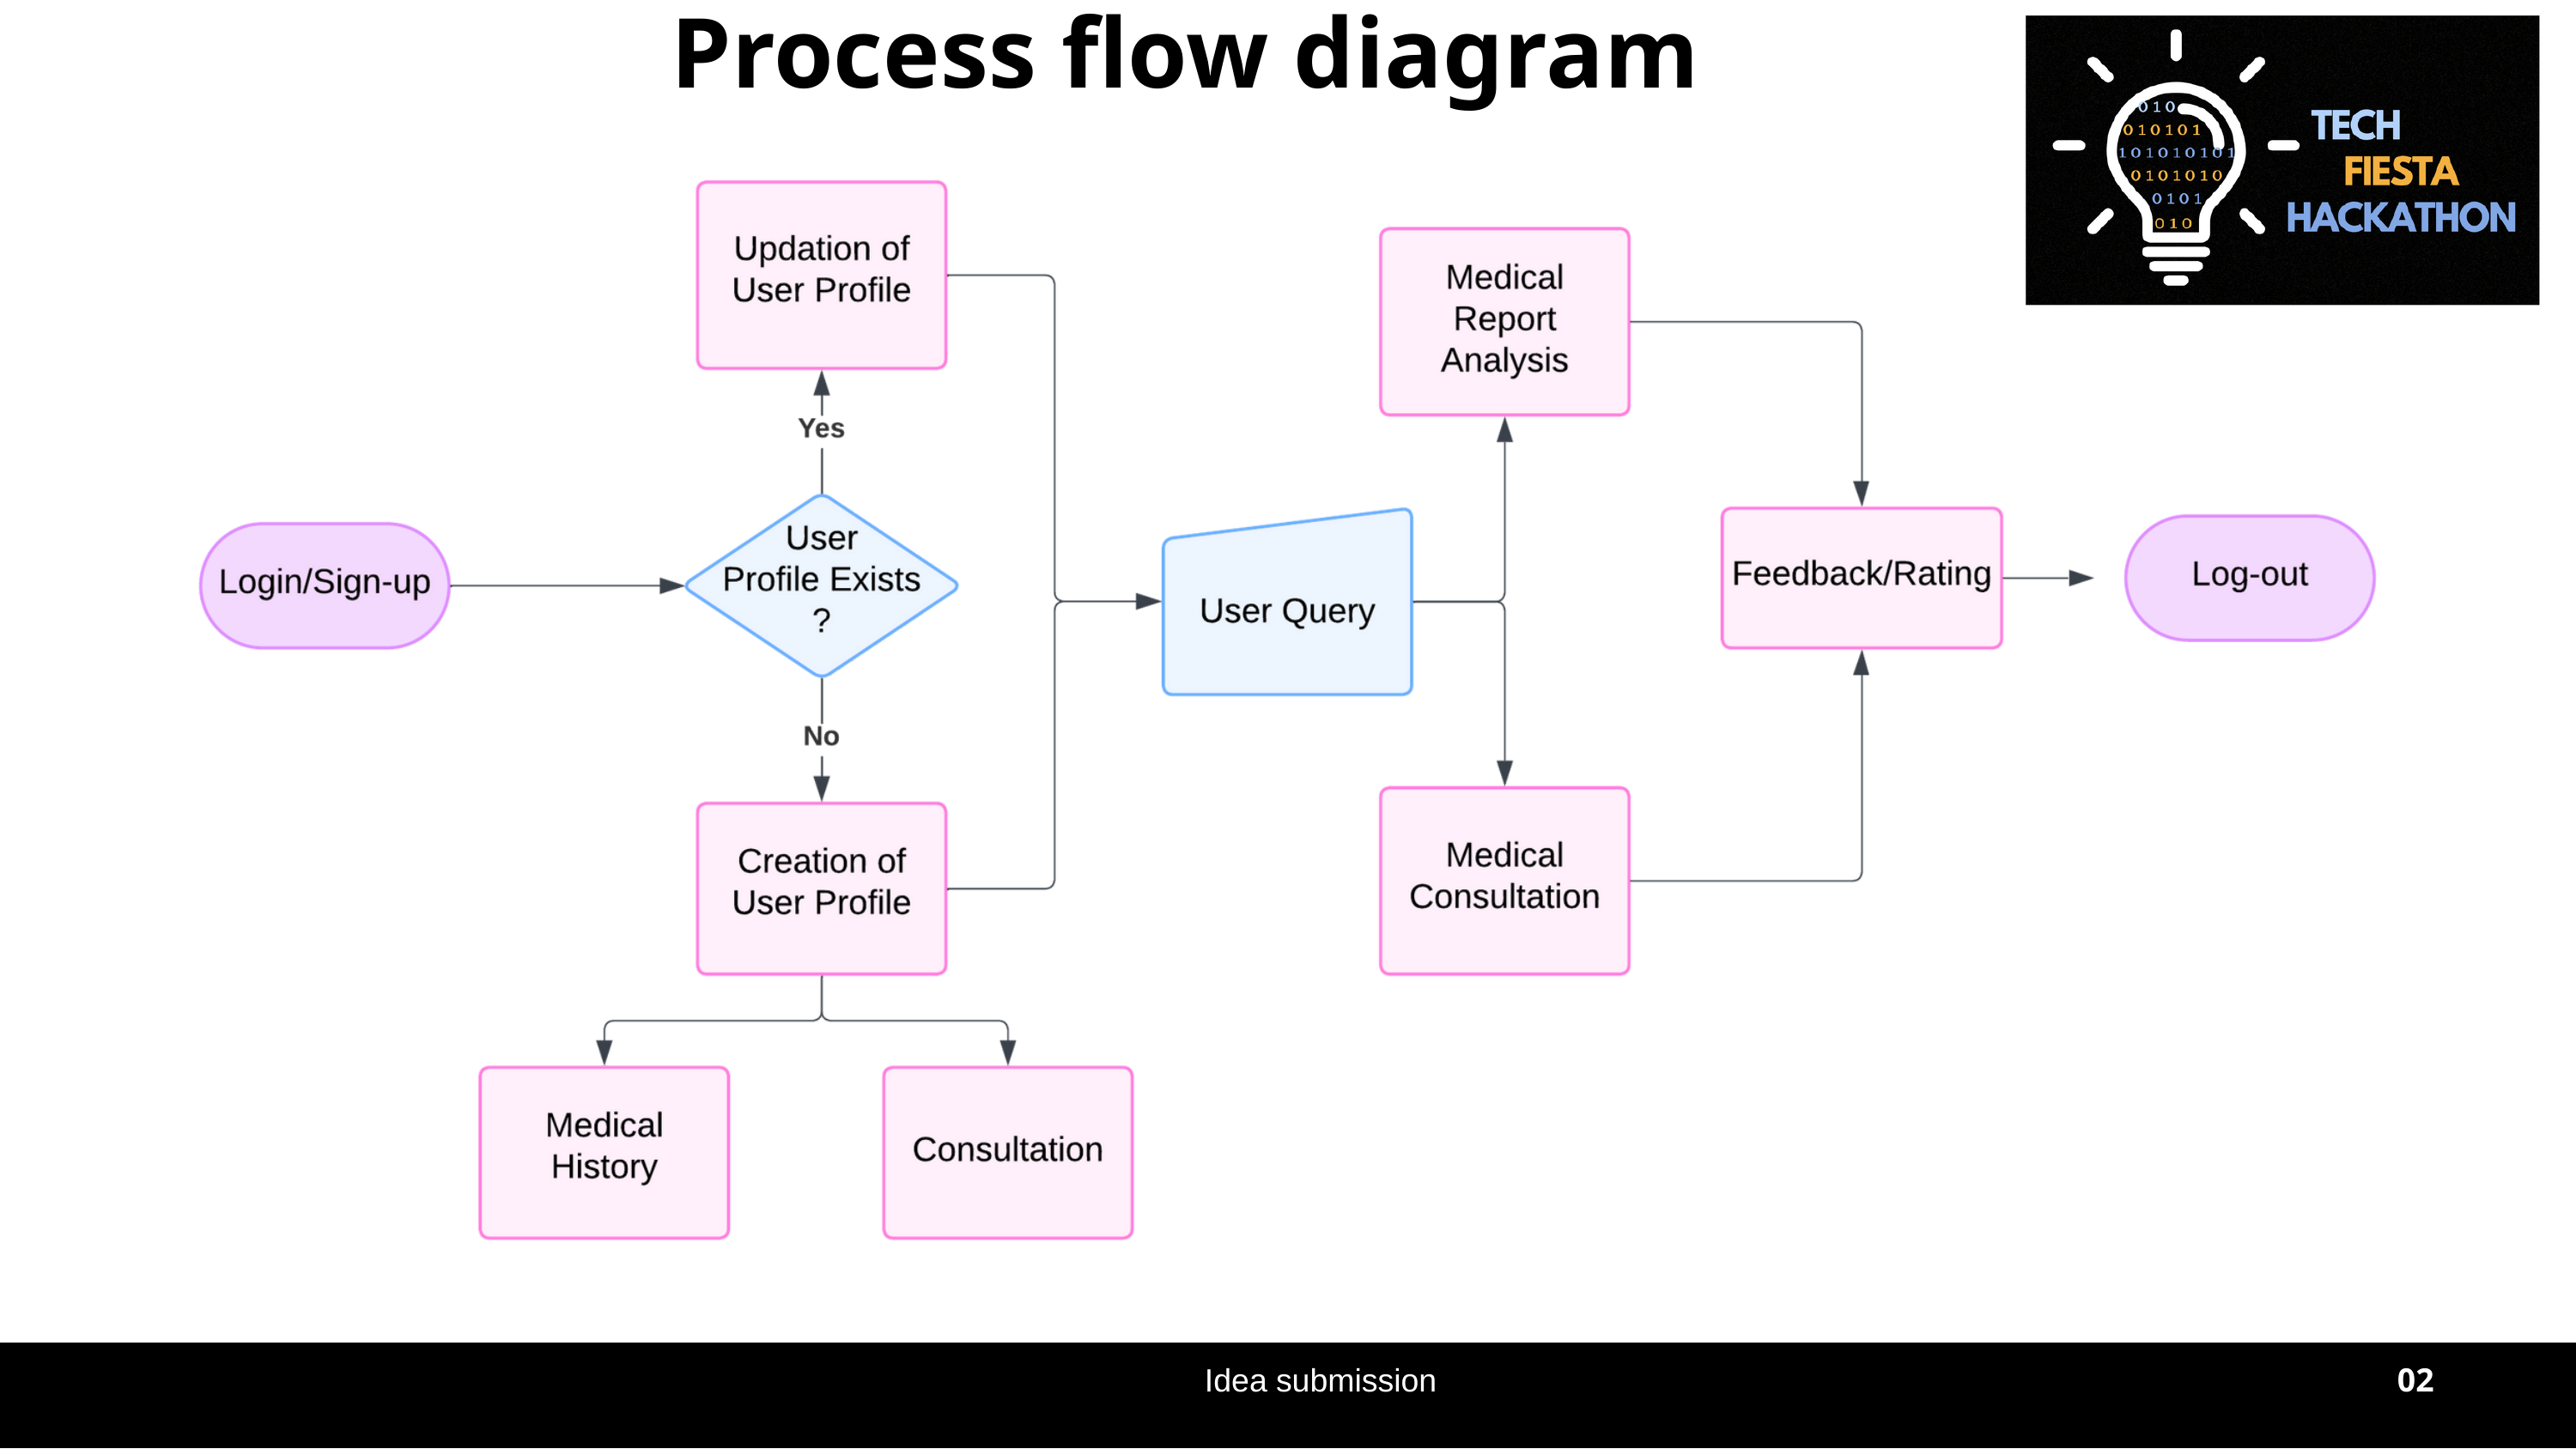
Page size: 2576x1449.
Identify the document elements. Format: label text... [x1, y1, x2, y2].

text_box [0, 1342, 2576, 1449]
text_box [1989, 0, 2576, 325]
text_box [139, 120, 2437, 1280]
text_box Process flow diagram [52, 0, 1989, 108]
